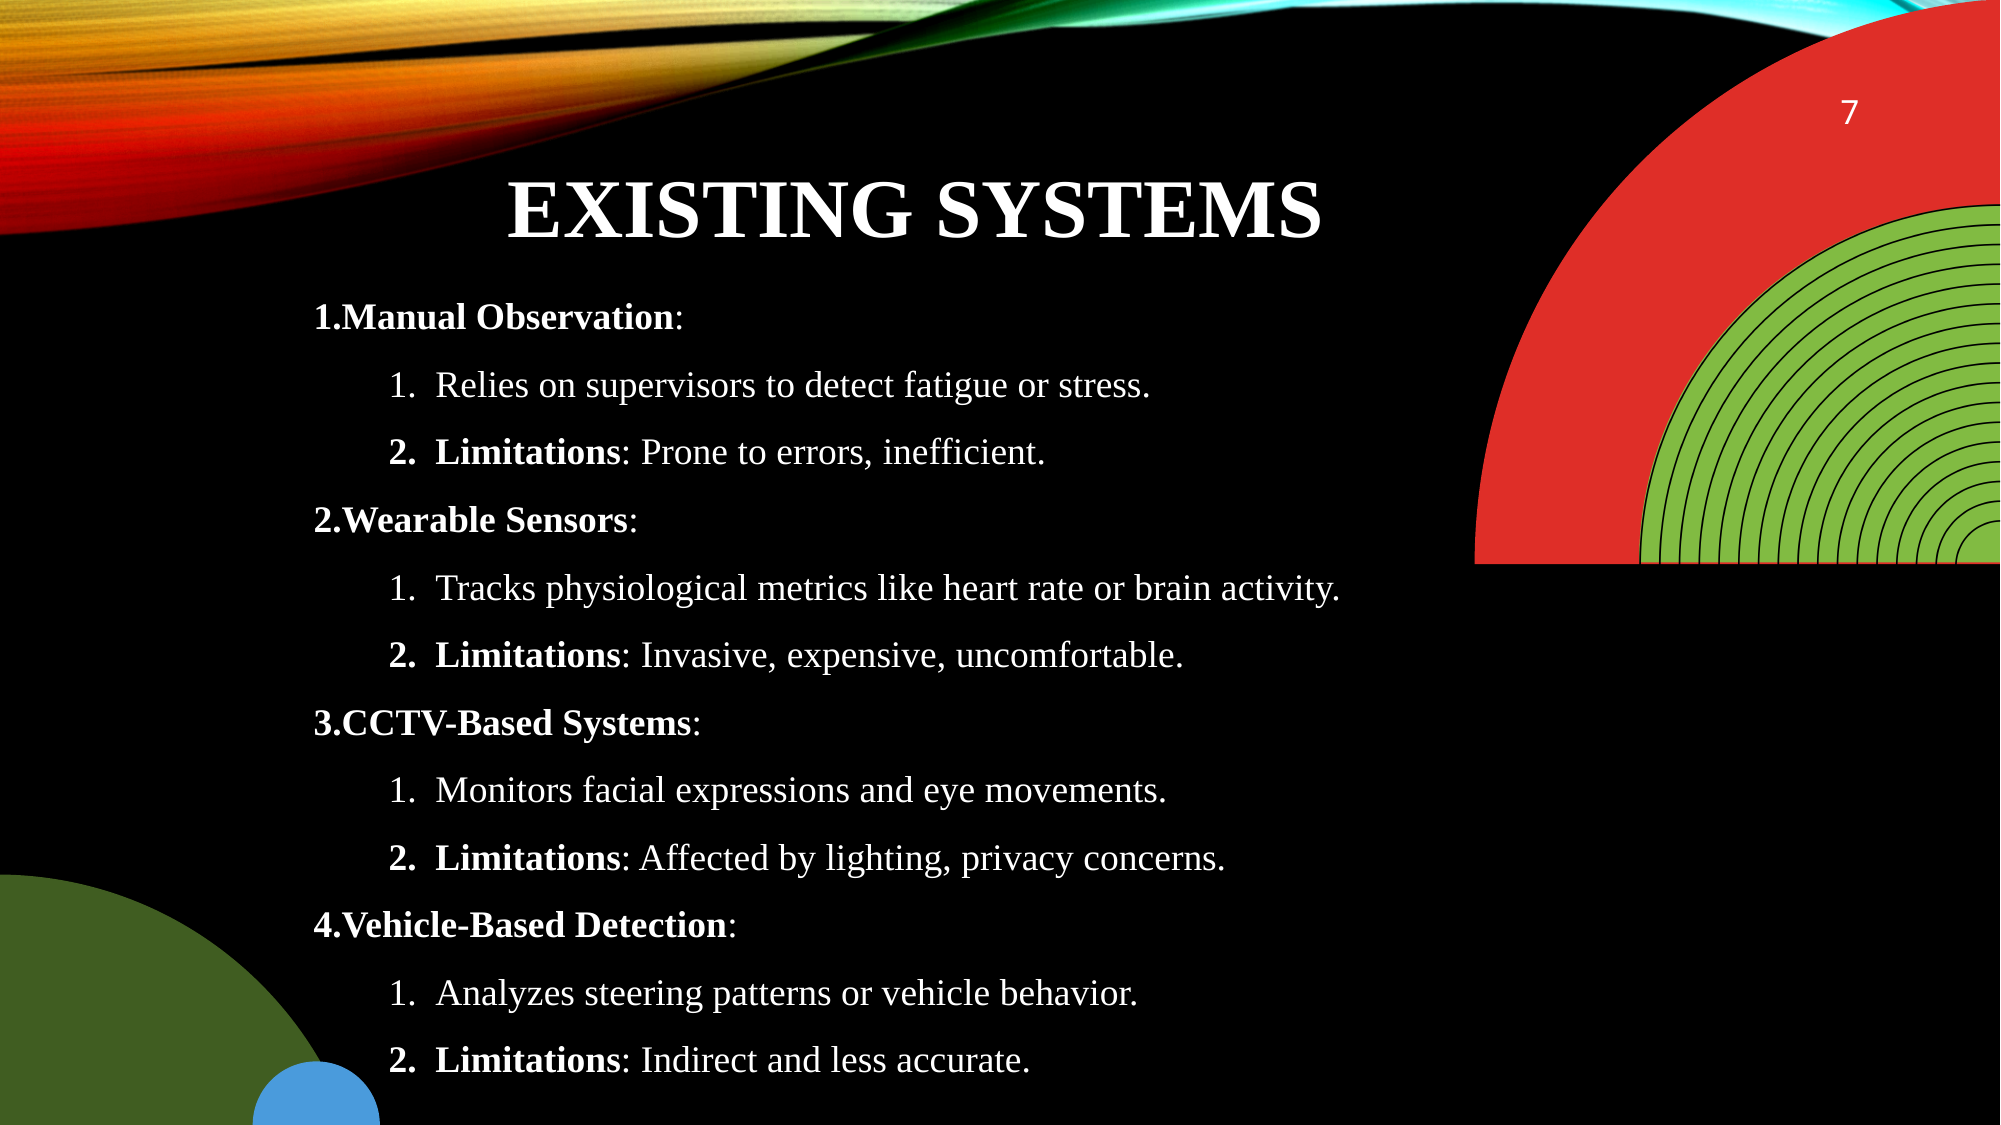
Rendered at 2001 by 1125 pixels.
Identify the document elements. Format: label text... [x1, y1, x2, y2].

picture [1639, 204, 2001, 566]
slide_number 7 [1712, 75, 1875, 153]
picture [0, 0, 1975, 237]
list Manual Observation: Relies on supervisors to detect fatigue or stress. Limitations: Prone to errors, inefficient. Wearable Sensors: Tracks physiological metrics like heart rate or brain activity. Limitations: Invasive, expensive, uncomfortable. CCTV-Based Systems: Monitors facial expressions and eye movements. Limitations: Affected by lighting, privacy concerns. Vehicle-Based Detection: Analyzes steering patterns or vehicle behavior. Limitations: Indirect and less accurate. [298, 224, 2000, 990]
title Existing Systems [260, 152, 1572, 257]
